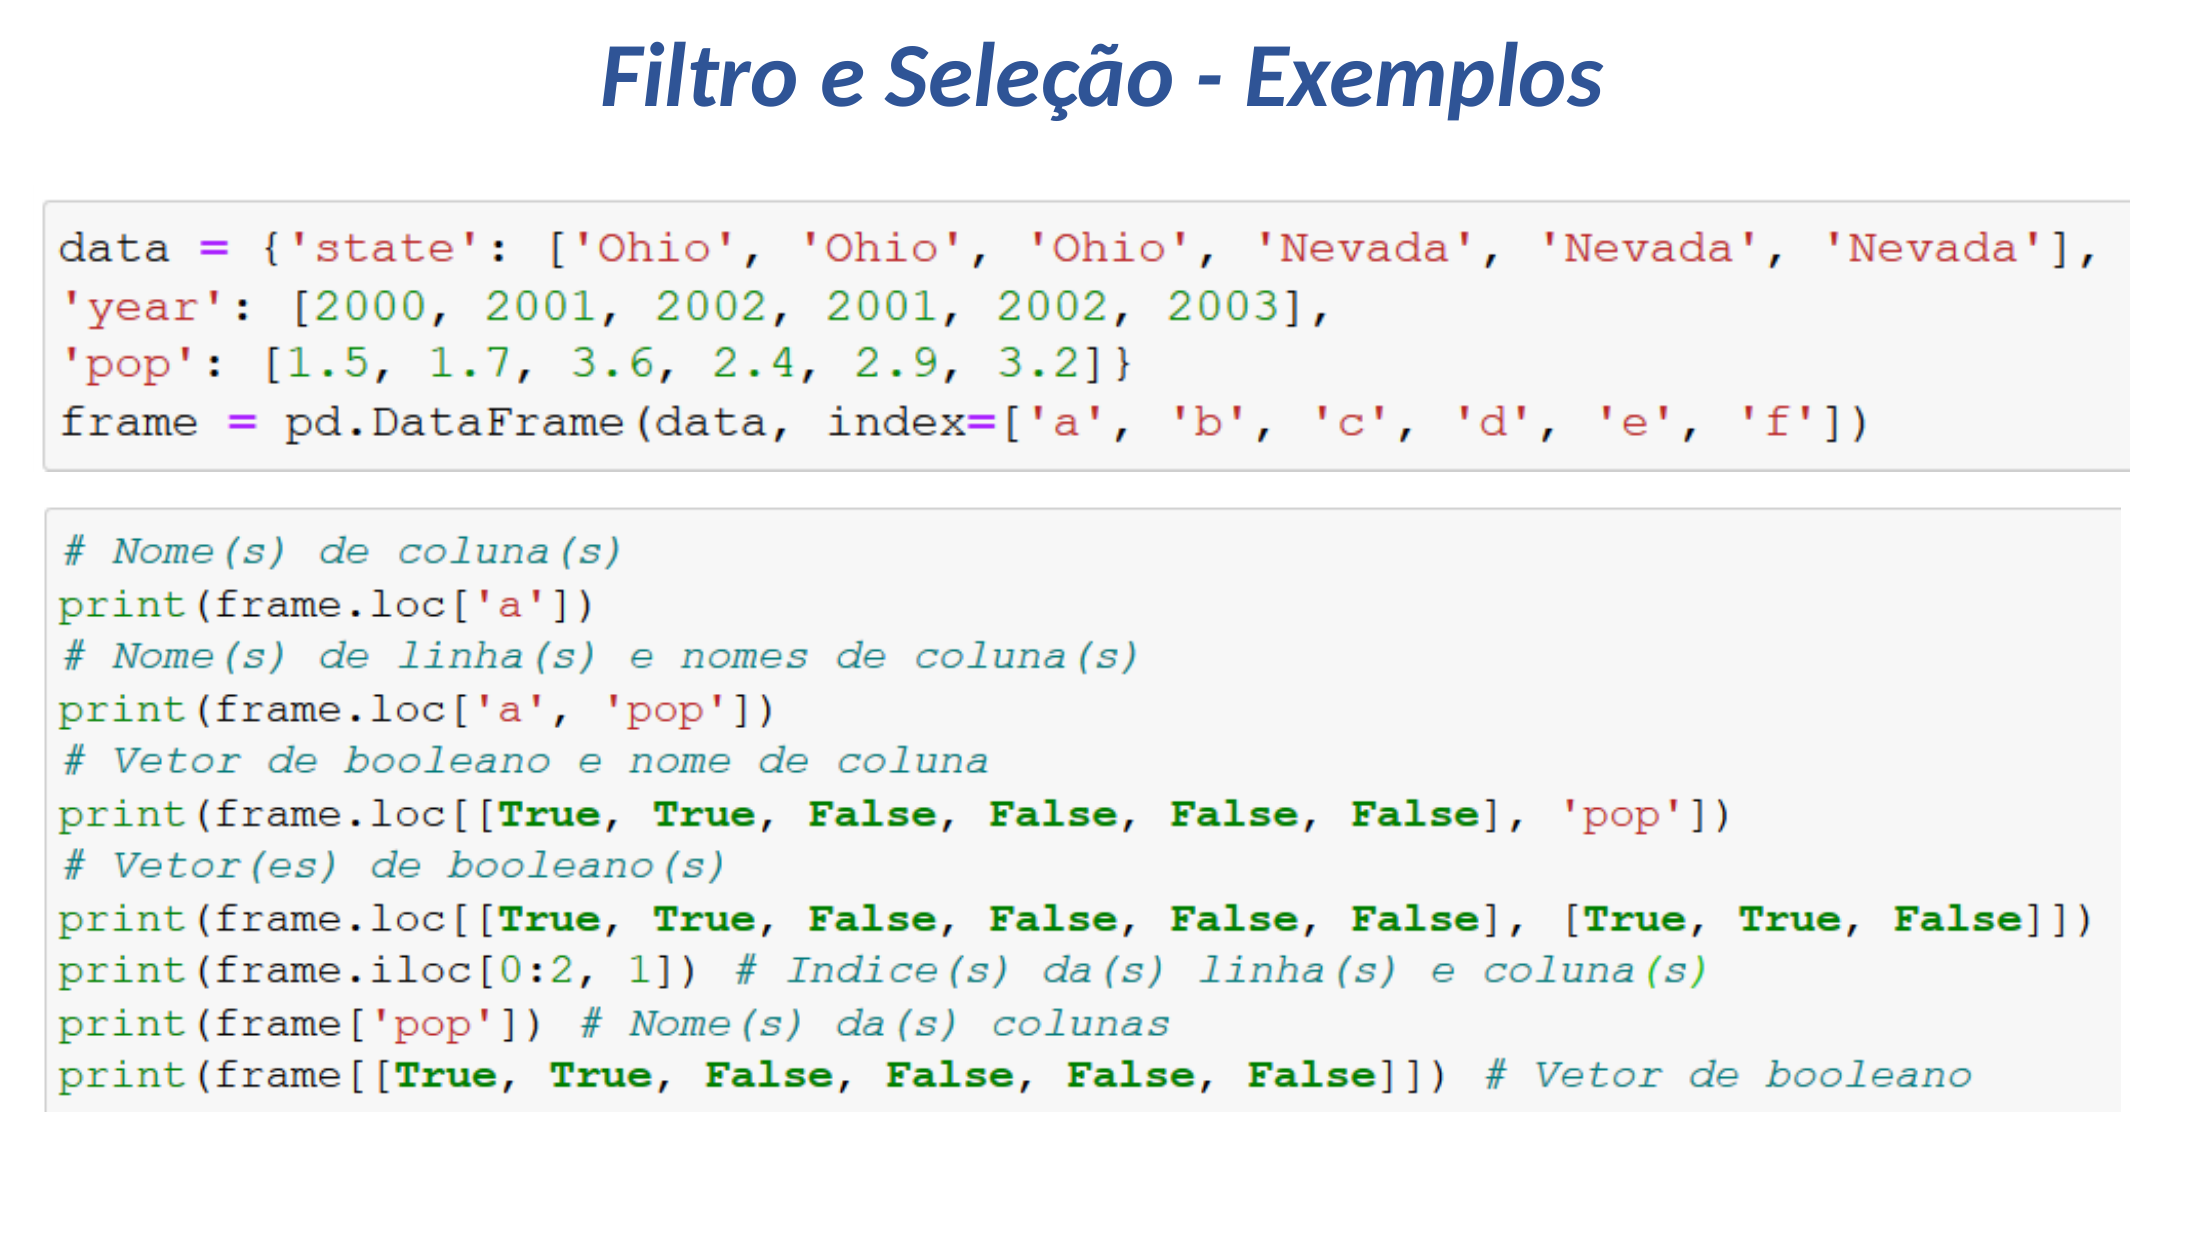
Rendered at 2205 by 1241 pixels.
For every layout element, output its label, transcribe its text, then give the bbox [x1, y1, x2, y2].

picture [32, 185, 2130, 472]
title Filtro e Seleção - Exemplos [151, 0, 2054, 154]
picture [41, 502, 2121, 1112]
